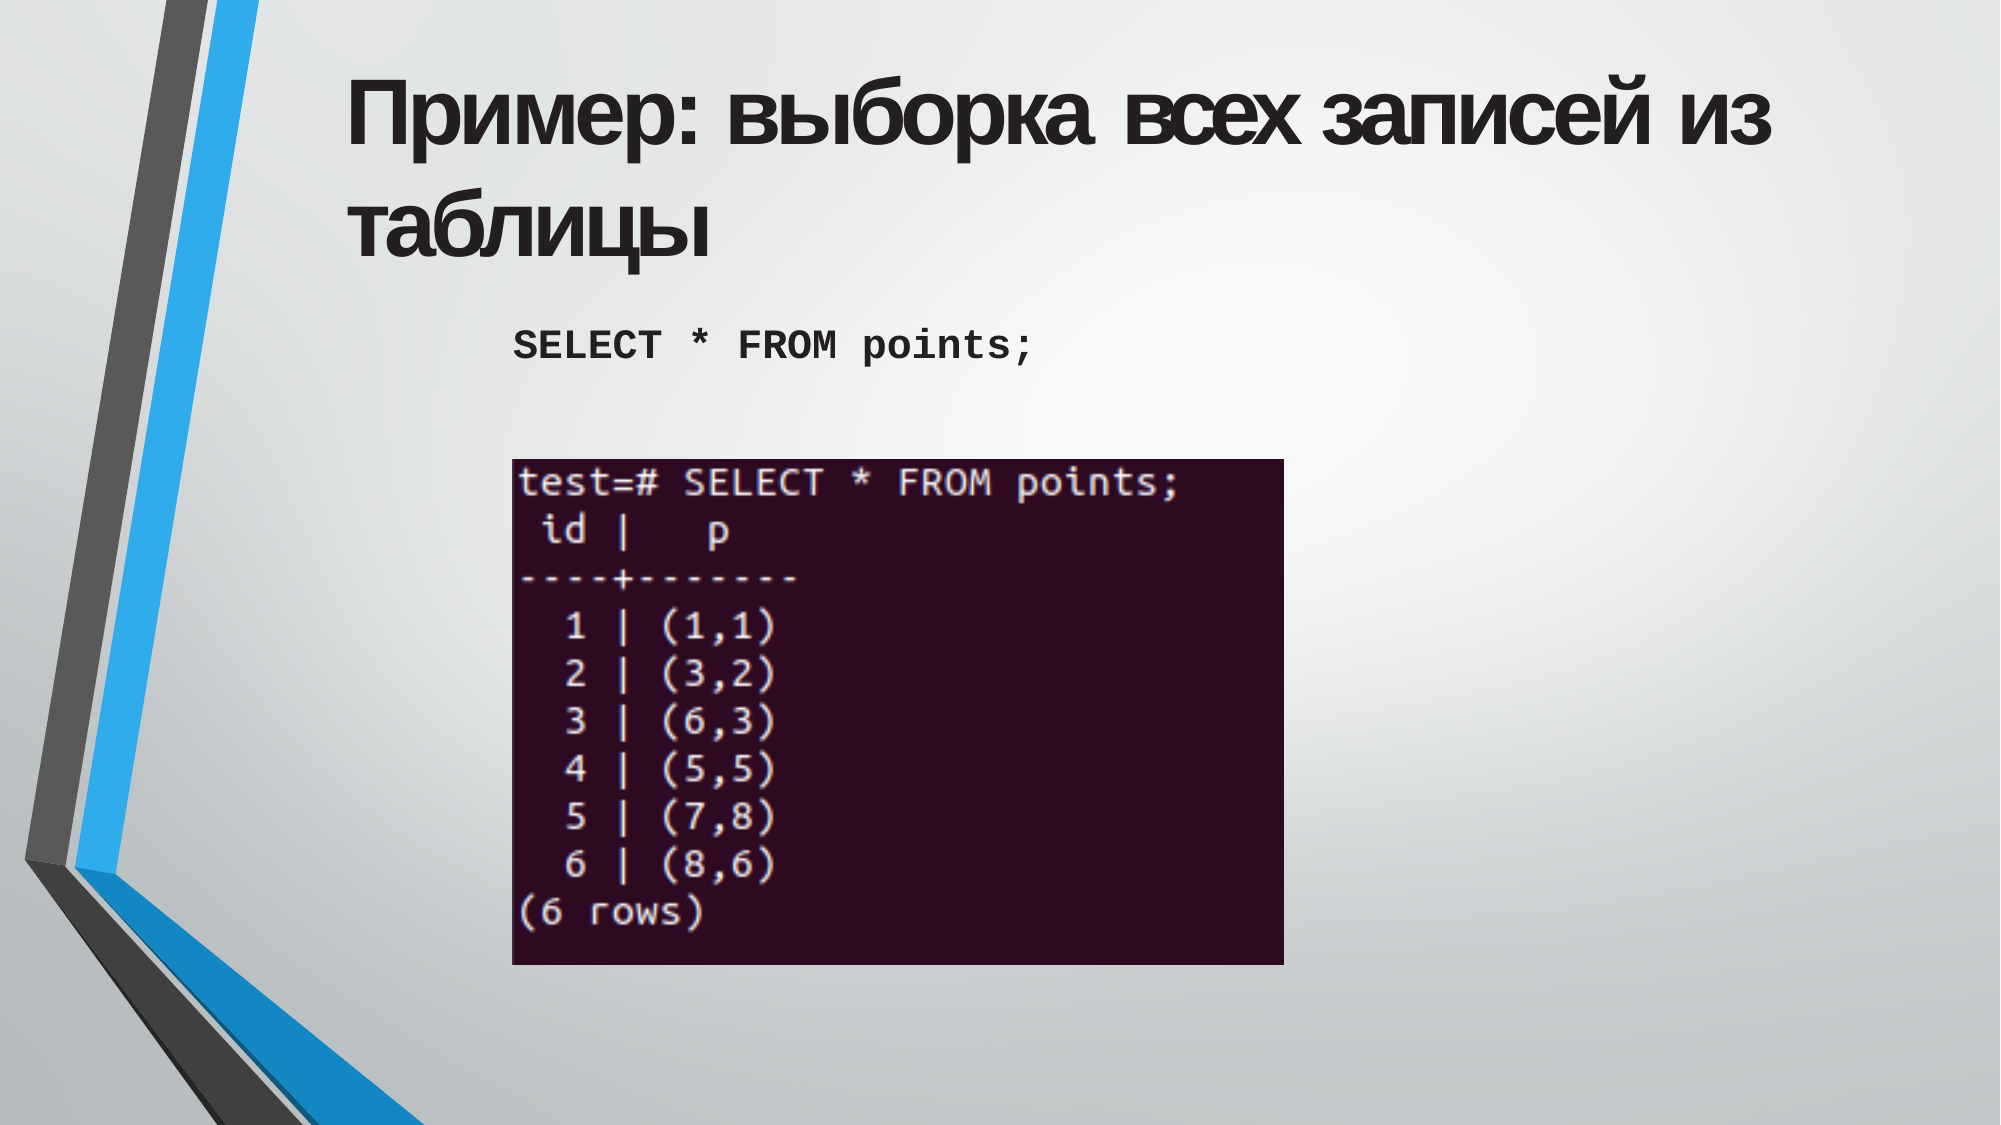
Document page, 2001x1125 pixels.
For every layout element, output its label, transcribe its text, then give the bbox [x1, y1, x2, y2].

text_box SELECT * FROM points; [511, 315, 1290, 368]
picture [511, 459, 1284, 965]
text_box Пример: выборка всех записей из таблицы [344, 49, 1958, 275]
